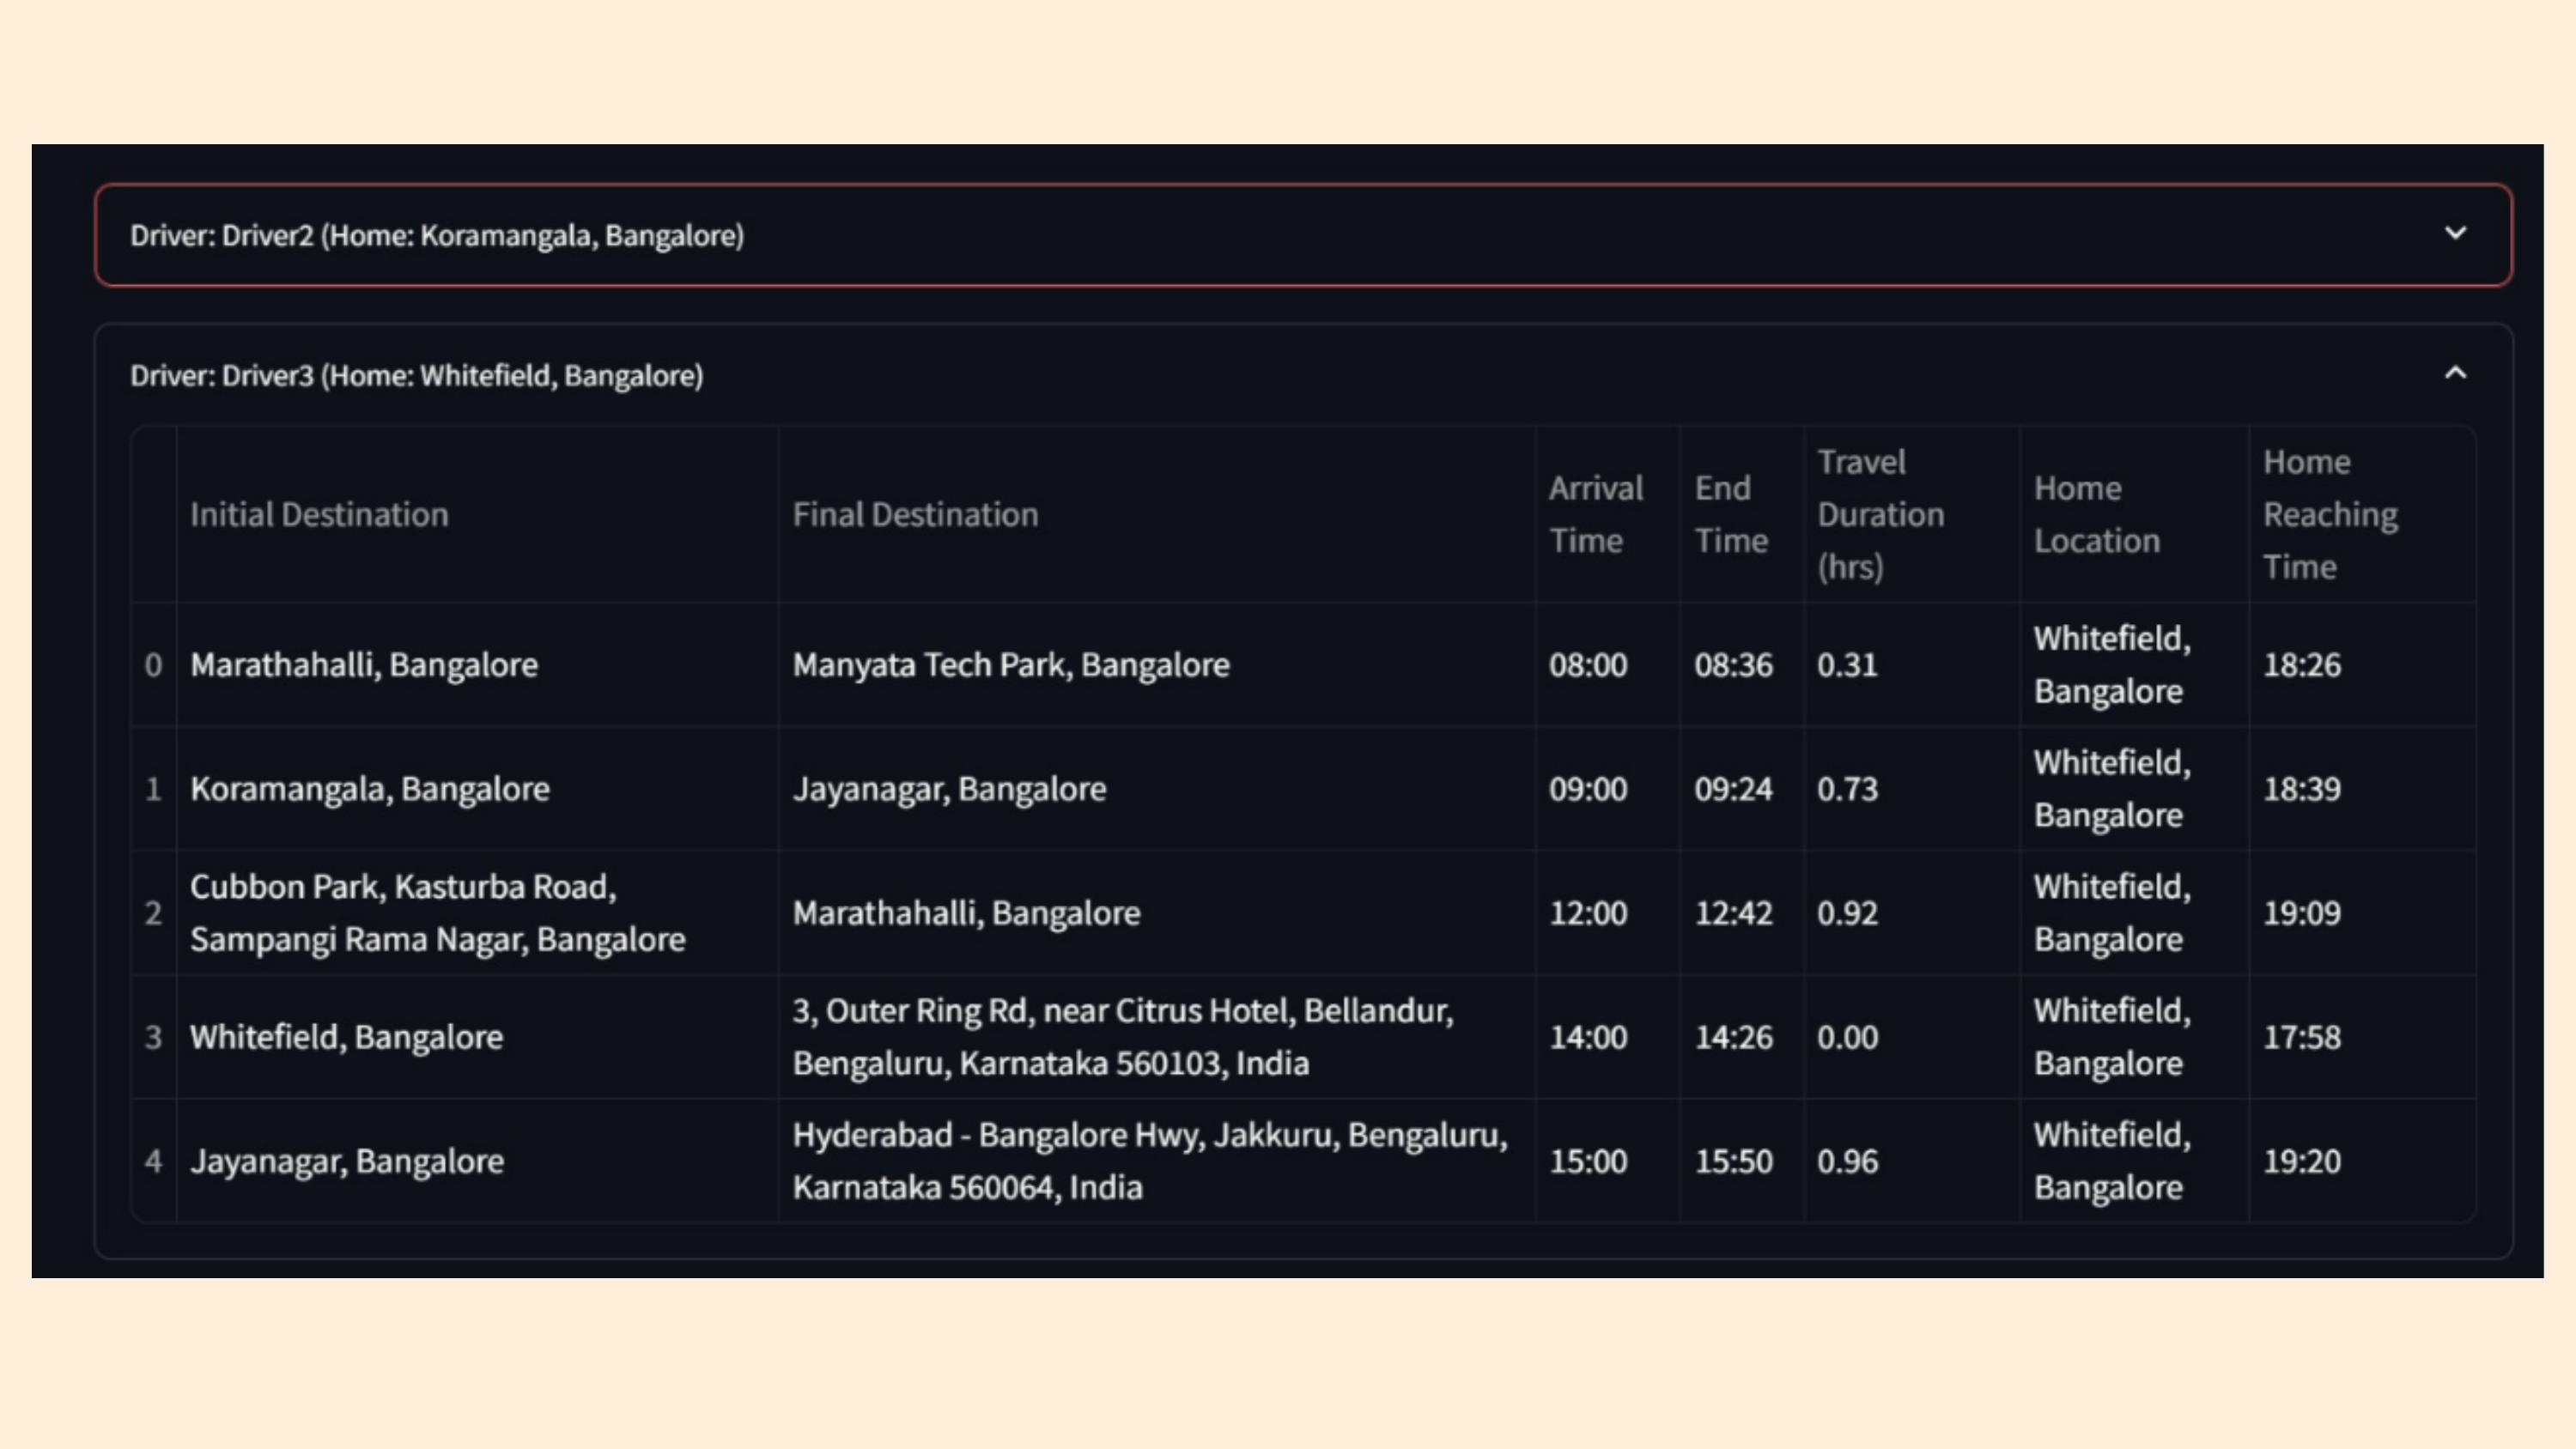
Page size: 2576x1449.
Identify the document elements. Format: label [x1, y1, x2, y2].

text_box [32, 144, 2544, 1278]
